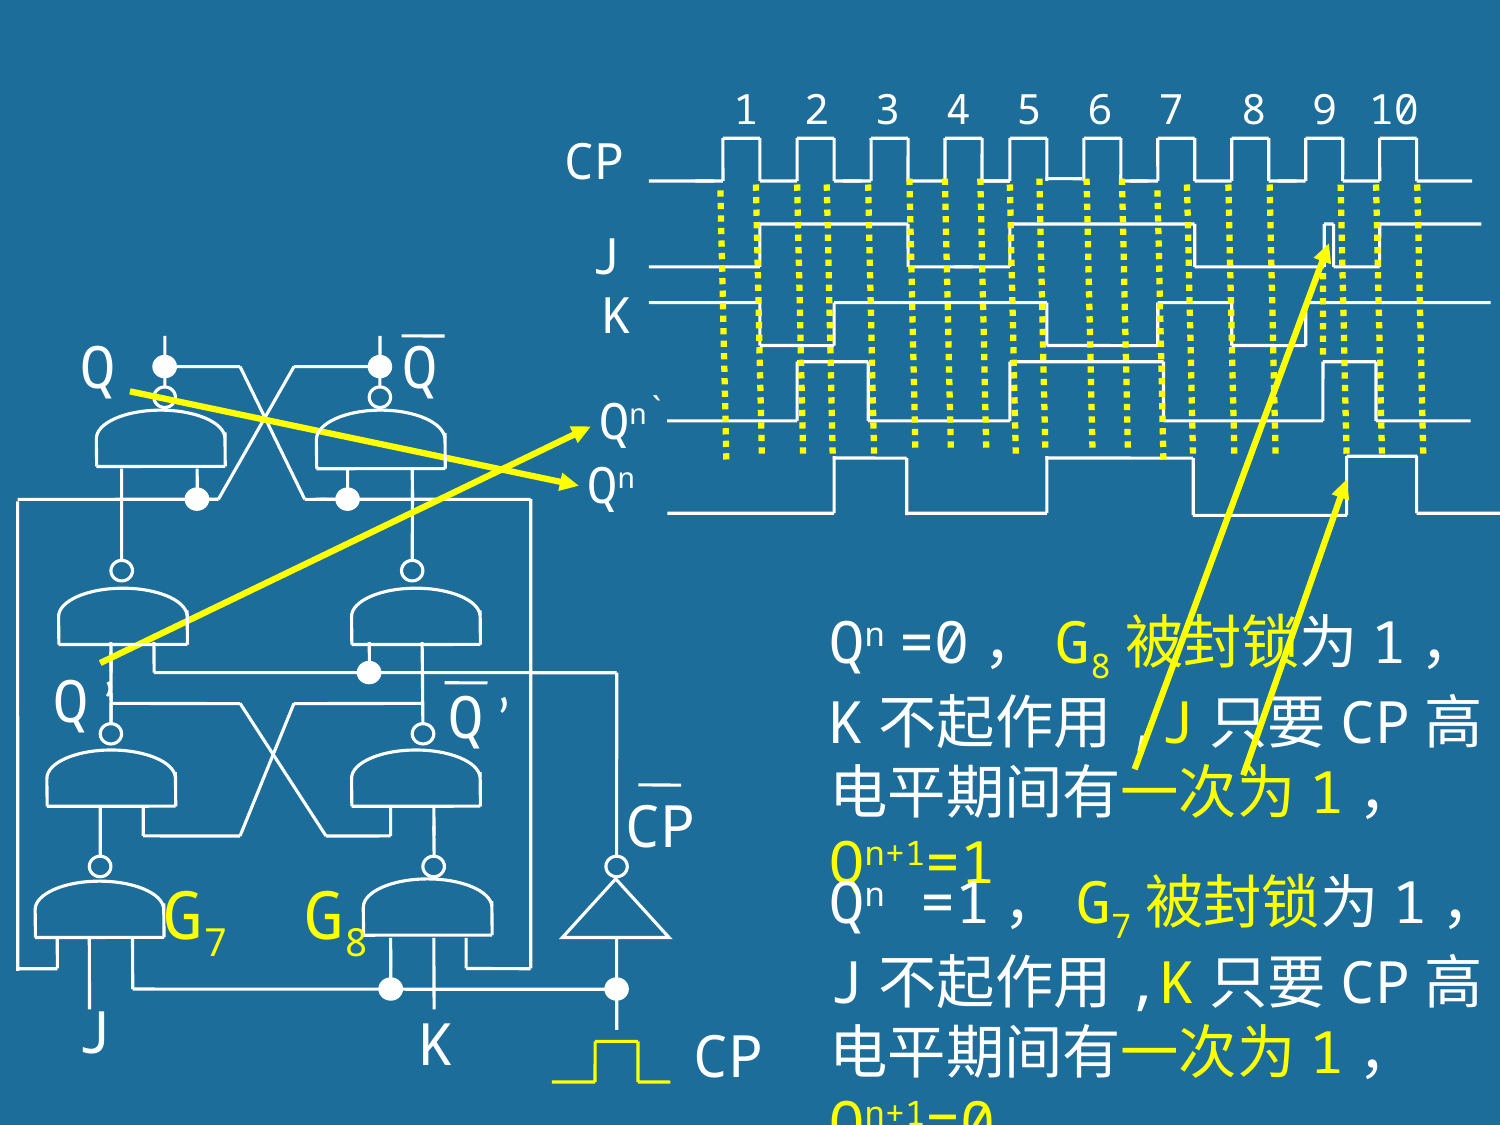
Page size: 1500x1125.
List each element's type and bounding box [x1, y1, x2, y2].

slide_number [1151, 1025, 1465, 1100]
text_box [648, 75, 1473, 187]
text_box [17, 501, 58, 971]
text_box [58, 587, 188, 645]
text_box [132, 878, 669, 1085]
text_box [62, 940, 127, 1073]
text_box [17, 217, 1500, 1125]
text_box [679, 1011, 798, 1097]
text_box [289, 865, 493, 972]
text_box [89, 808, 111, 877]
text_box [422, 808, 445, 877]
text_box [551, 1041, 671, 1083]
text_box [550, 122, 640, 198]
text_box [351, 587, 481, 645]
text_box [34, 865, 242, 972]
text_box [46, 749, 177, 807]
text_box [1416, 445, 1500, 514]
